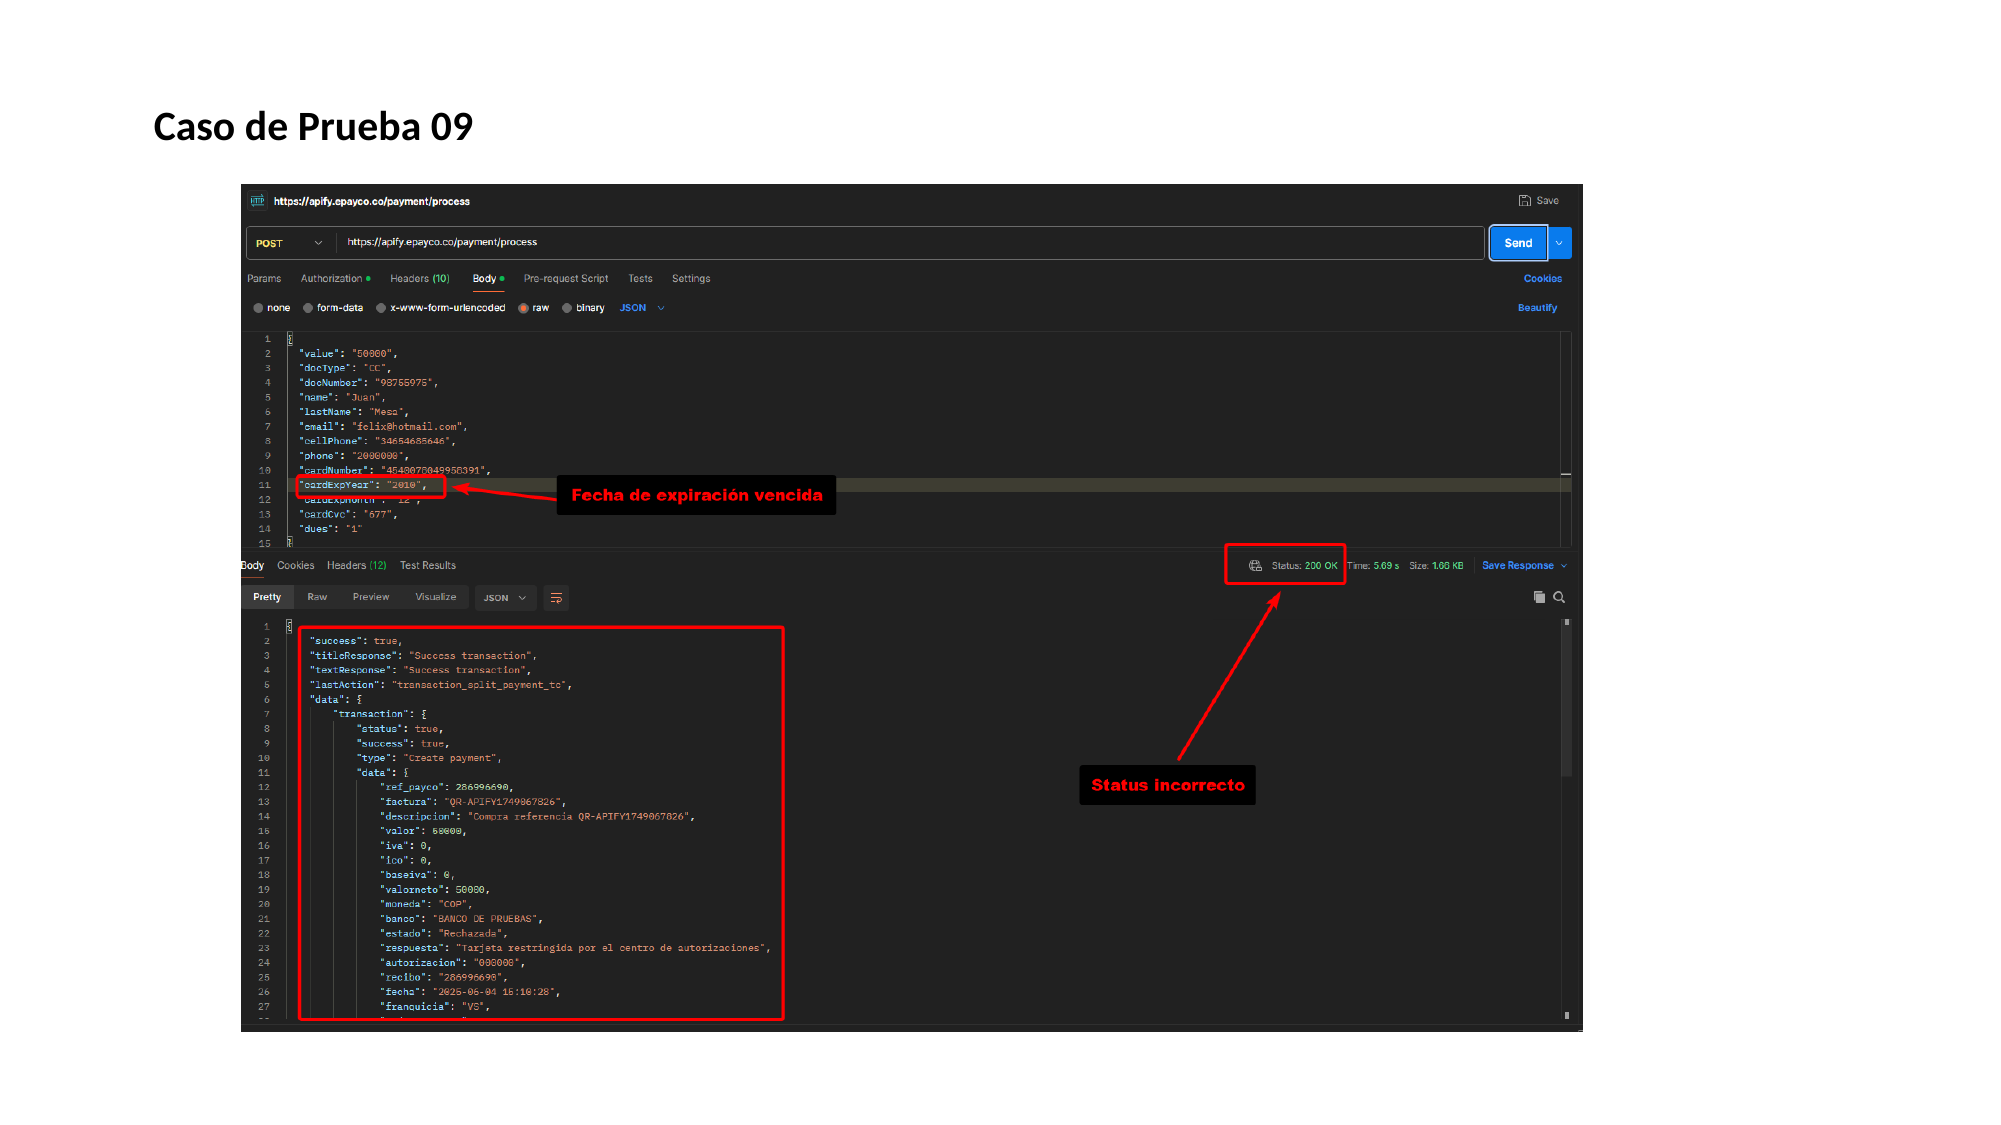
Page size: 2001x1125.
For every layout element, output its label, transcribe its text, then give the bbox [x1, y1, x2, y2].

picture [241, 184, 1583, 1032]
text_box Caso de Prueba 09 [138, 91, 489, 157]
